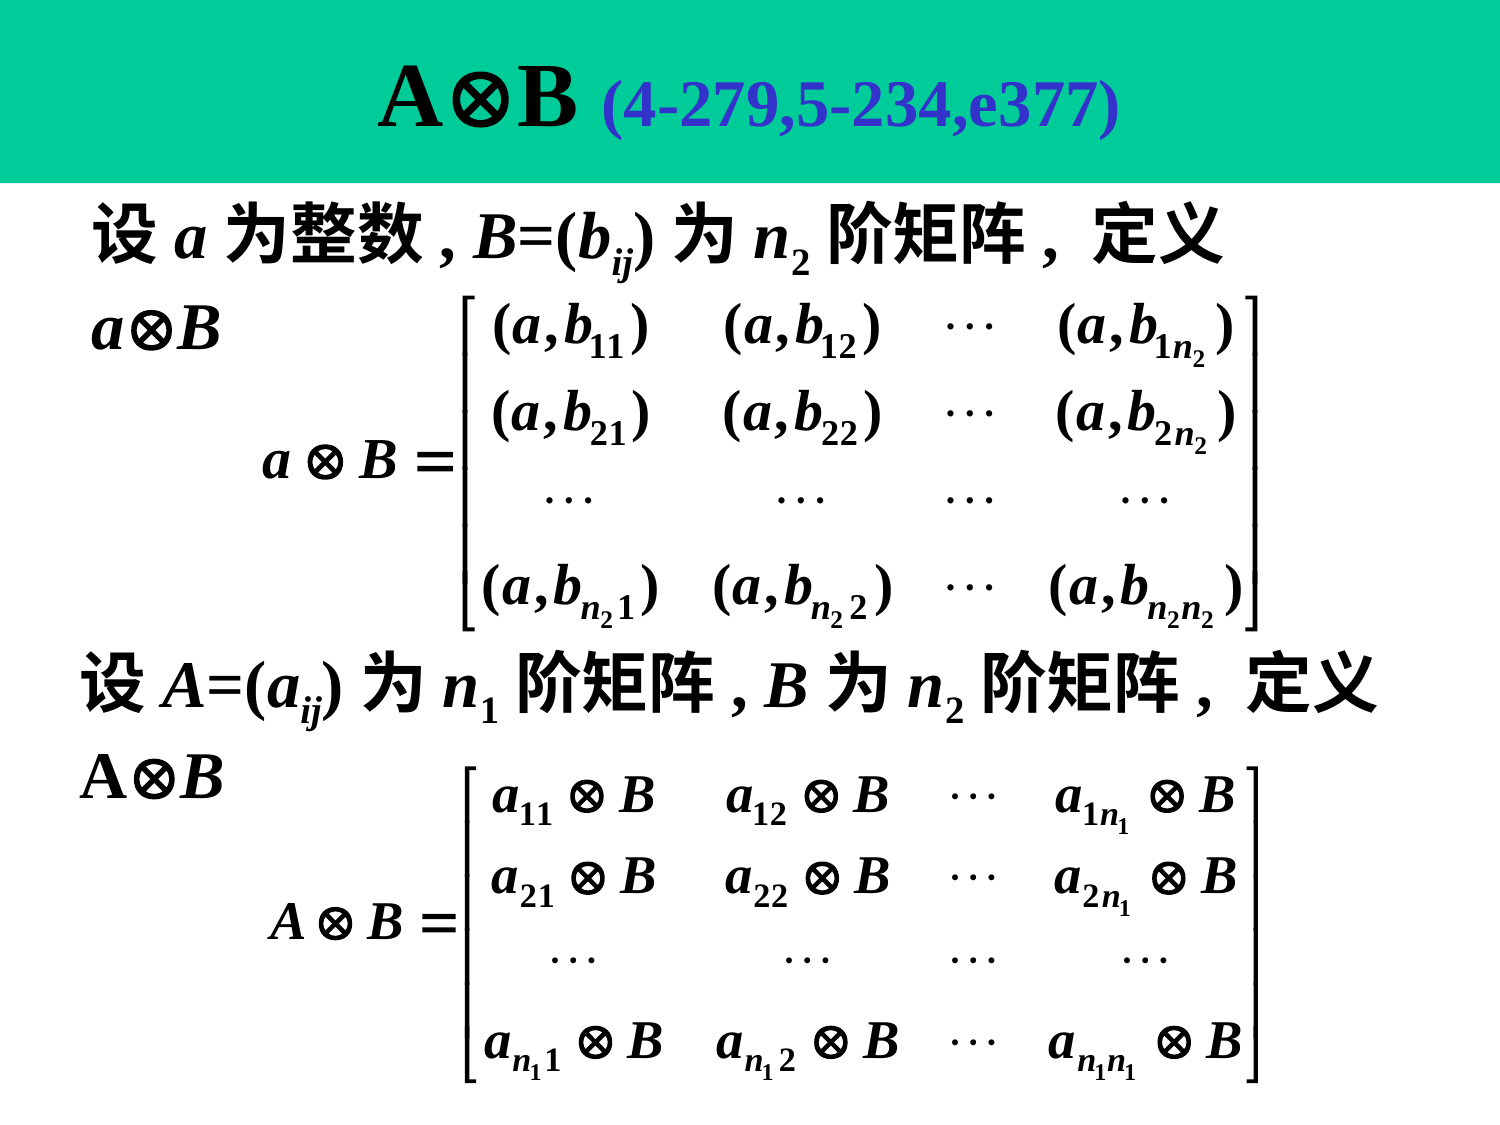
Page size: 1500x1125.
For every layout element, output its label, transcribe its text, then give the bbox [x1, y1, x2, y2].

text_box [260, 291, 1270, 634]
text_box 设a为整数, B=(bij)为n2阶矩阵, 定义aB [76, 184, 1290, 371]
text_box 设A=(aij)为n1阶矩阵, B为n2阶矩阵, 定义AB [64, 633, 1415, 819]
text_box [262, 762, 1270, 1086]
title AB (4-279,5-234,e377) [0, 0, 1500, 184]
